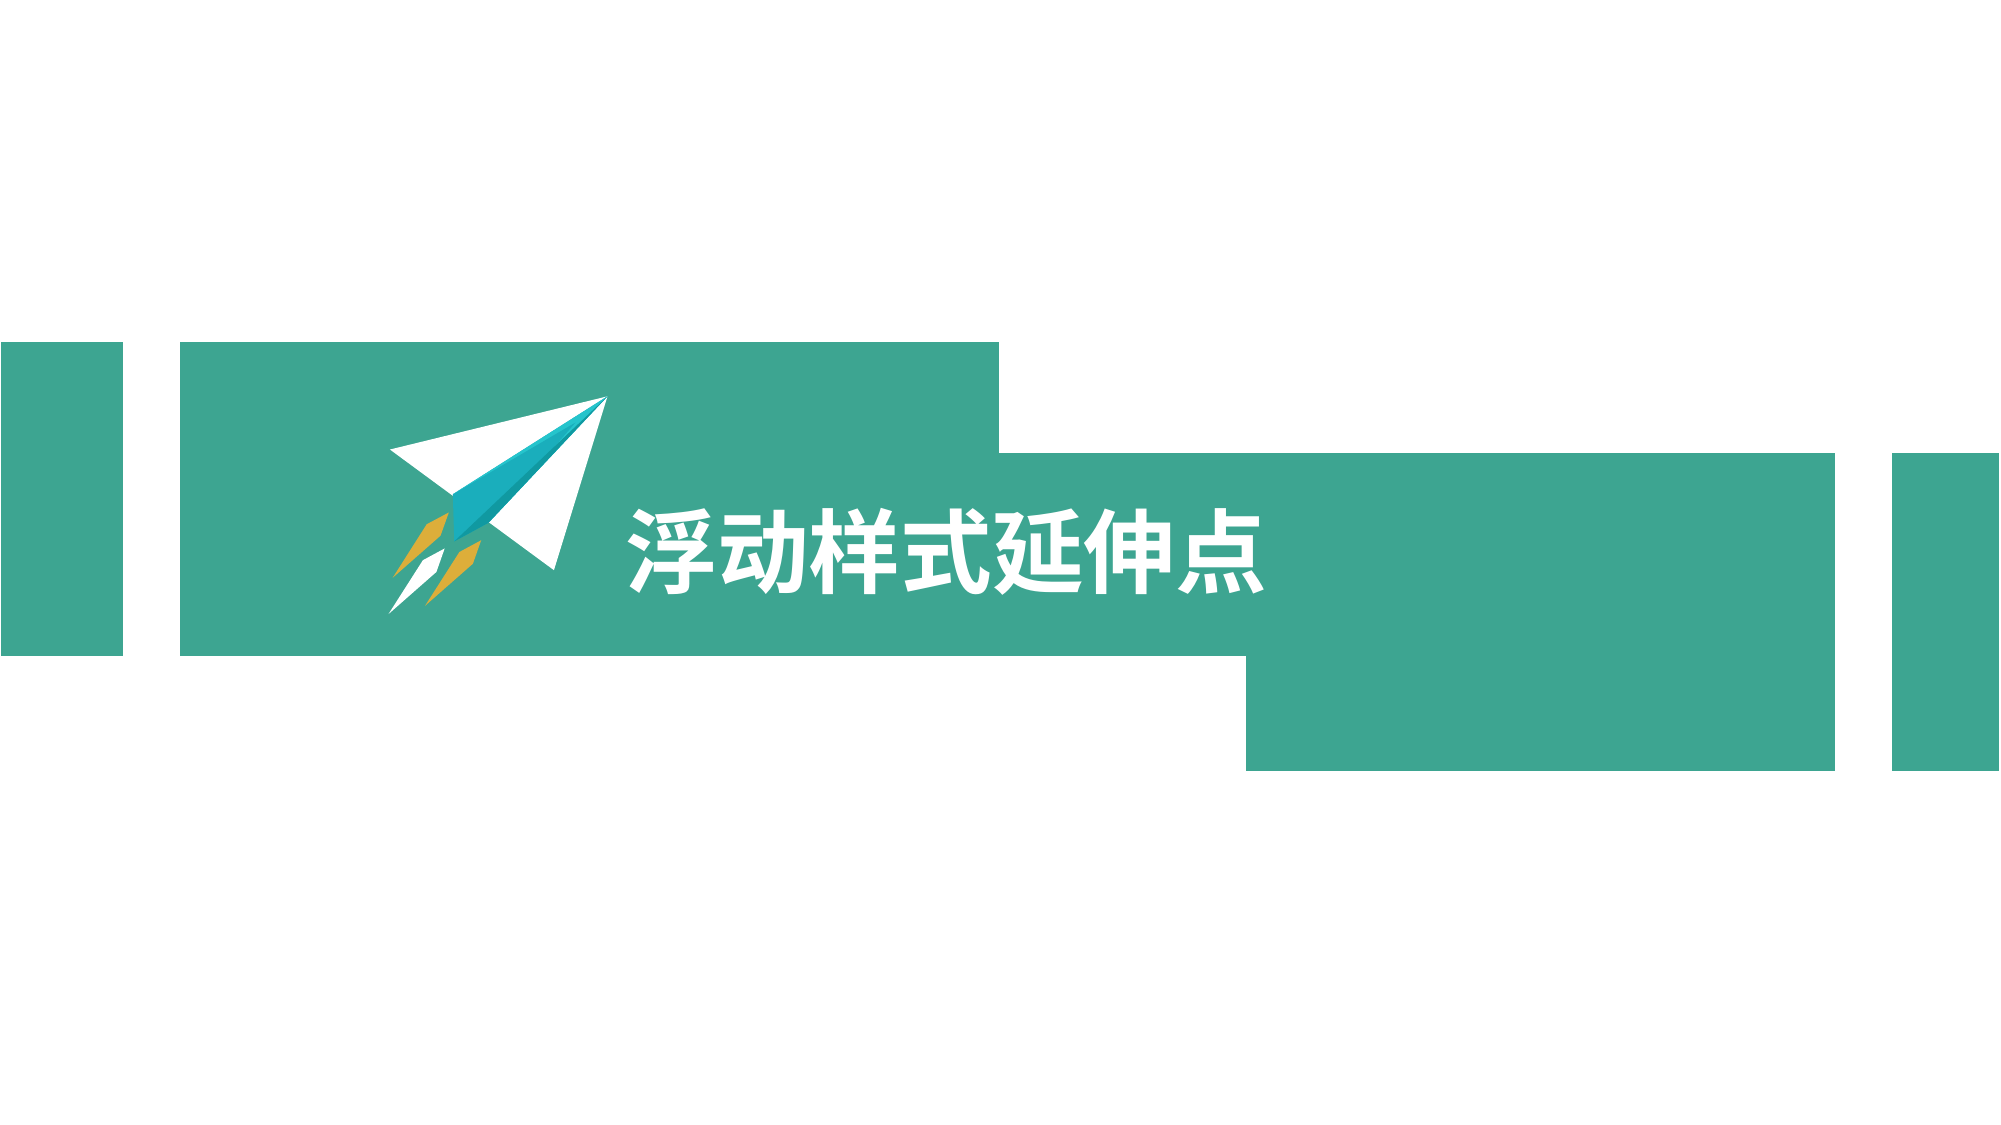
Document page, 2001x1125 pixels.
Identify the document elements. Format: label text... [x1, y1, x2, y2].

text_box 浮动样式延伸点 [610, 487, 1283, 613]
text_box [388, 396, 608, 615]
text_box [0, 340, 125, 658]
text_box [177, 340, 1837, 773]
text_box [1889, 451, 2000, 773]
